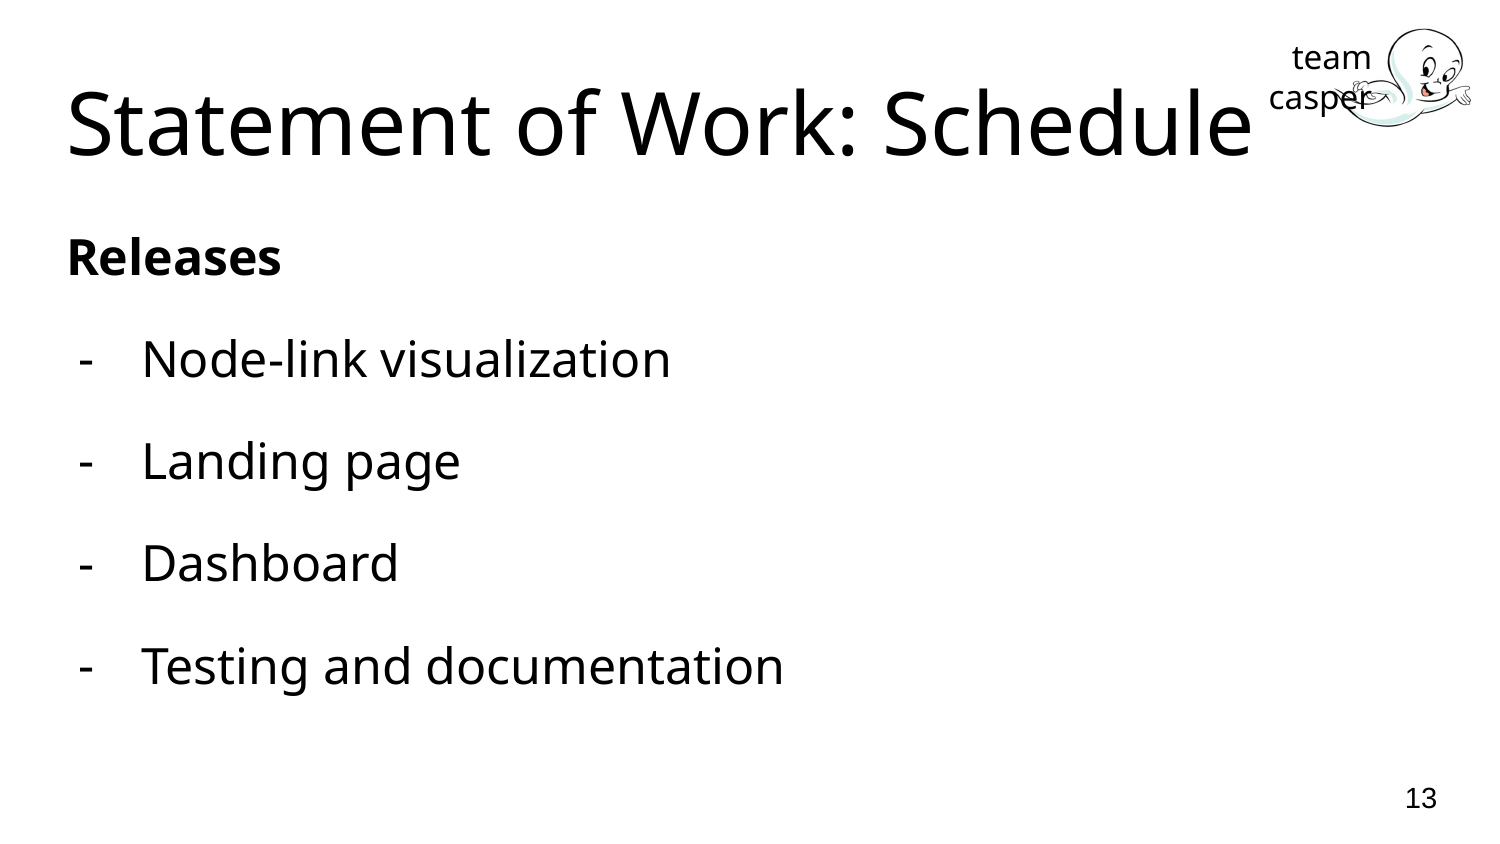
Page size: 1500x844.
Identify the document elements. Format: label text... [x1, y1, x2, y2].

list Releases Node-link visualization Landing page Dashboard Testing and documentation [51, 200, 1449, 752]
title Statement of Work: Schedule [51, 51, 1449, 189]
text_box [1224, 21, 1477, 135]
slide_number ‹#› [1389, 764, 1480, 830]
